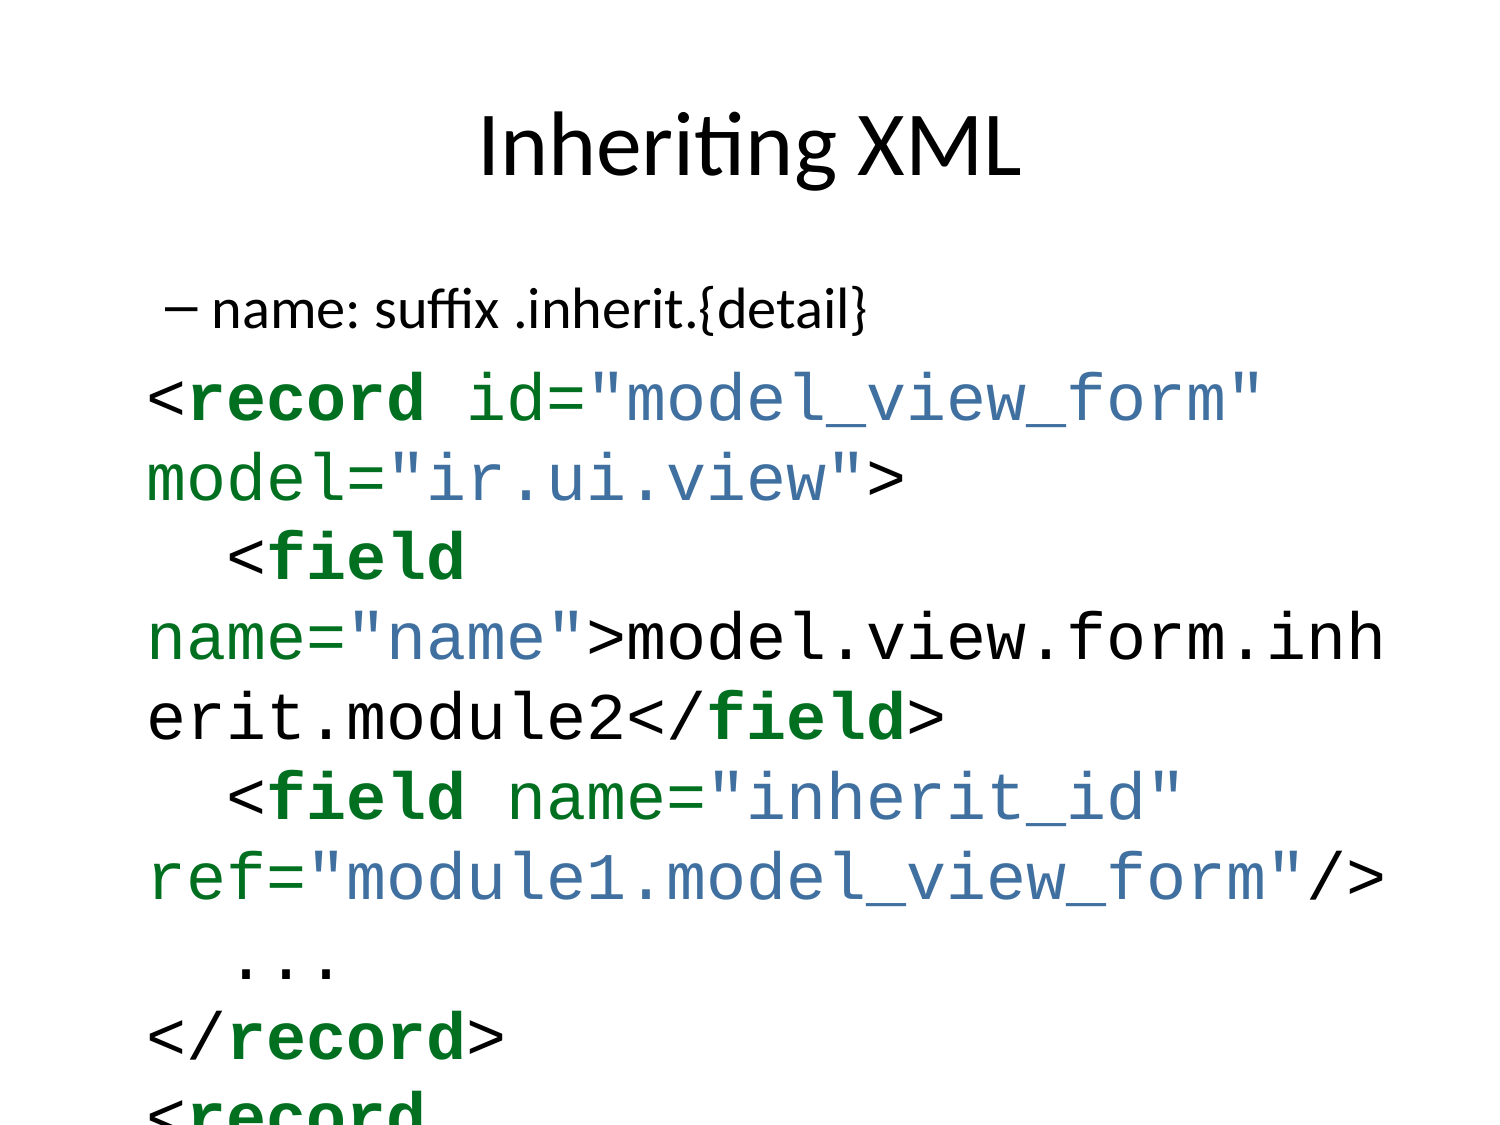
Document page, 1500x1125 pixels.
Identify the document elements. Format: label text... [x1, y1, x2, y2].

list name: suffix .inherit.{detail} <record id="model_view_form" model="ir.ui.view"> <field name="name">model.view.form.inherit.module2</field> <field name="inherit_id" ref="module1.model_view_form"/> ... </record> <record id="module2.model_view_form" model="ir.ui.view"> <field name="name">model.view.form.module2</field> <field name="inherit_id" ref="module1.model_view_form"/> <field name="mode">primary</field> ... </record> [75, 262, 1425, 1005]
title Inheriting XML [75, 45, 1425, 233]
